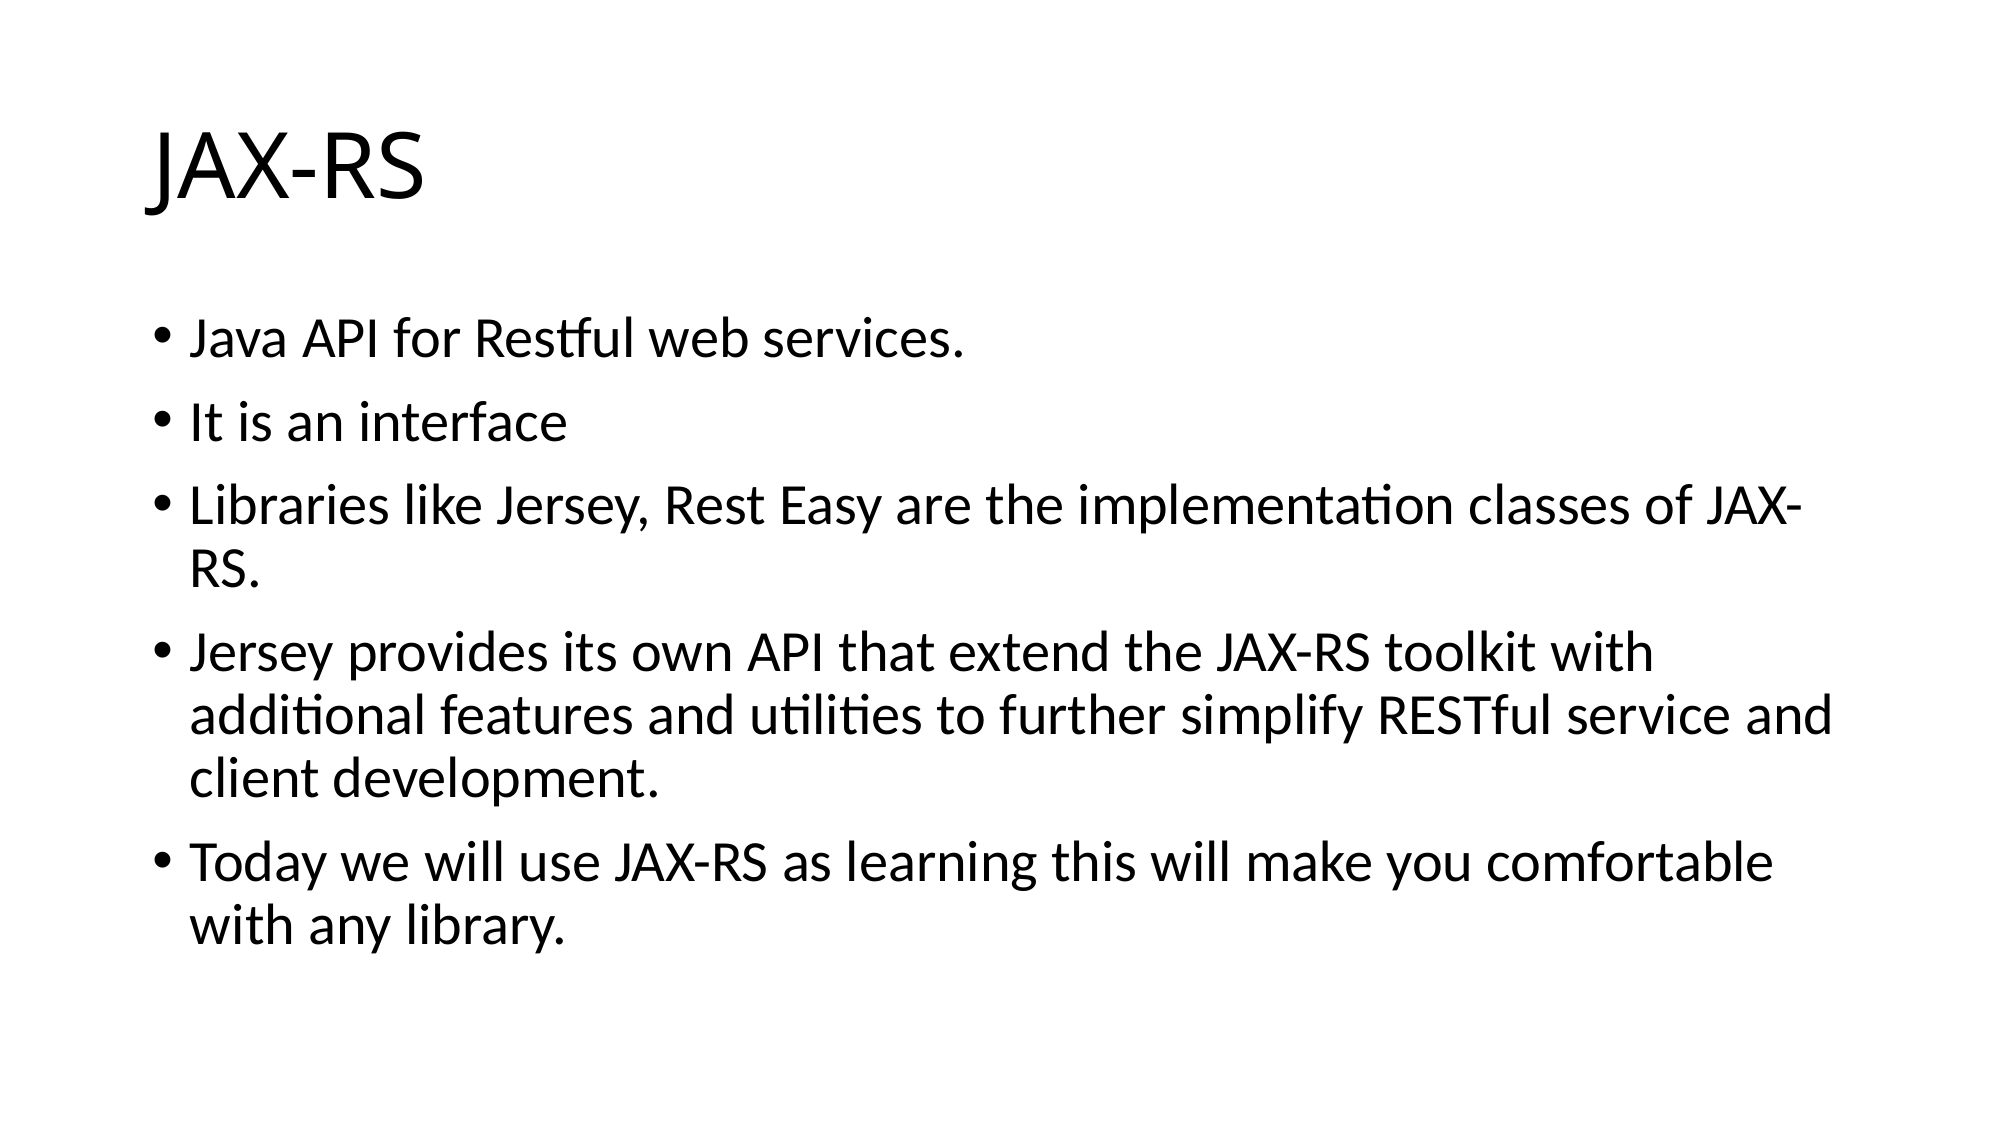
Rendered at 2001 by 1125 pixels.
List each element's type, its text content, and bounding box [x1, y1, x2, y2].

title JAX-RS [137, 59, 1863, 278]
list Java API for Restful web services. It is an interface Libraries like Jersey, Rest Easy are the implementation classes of JAX-RS. Jersey provides its own API that extend the JAX-RS toolkit with additional features and utilities to further simplify RESTful service and client development. Today we will use JAX-RS as learning this will make you comfortable with any library. [137, 299, 1863, 1014]
